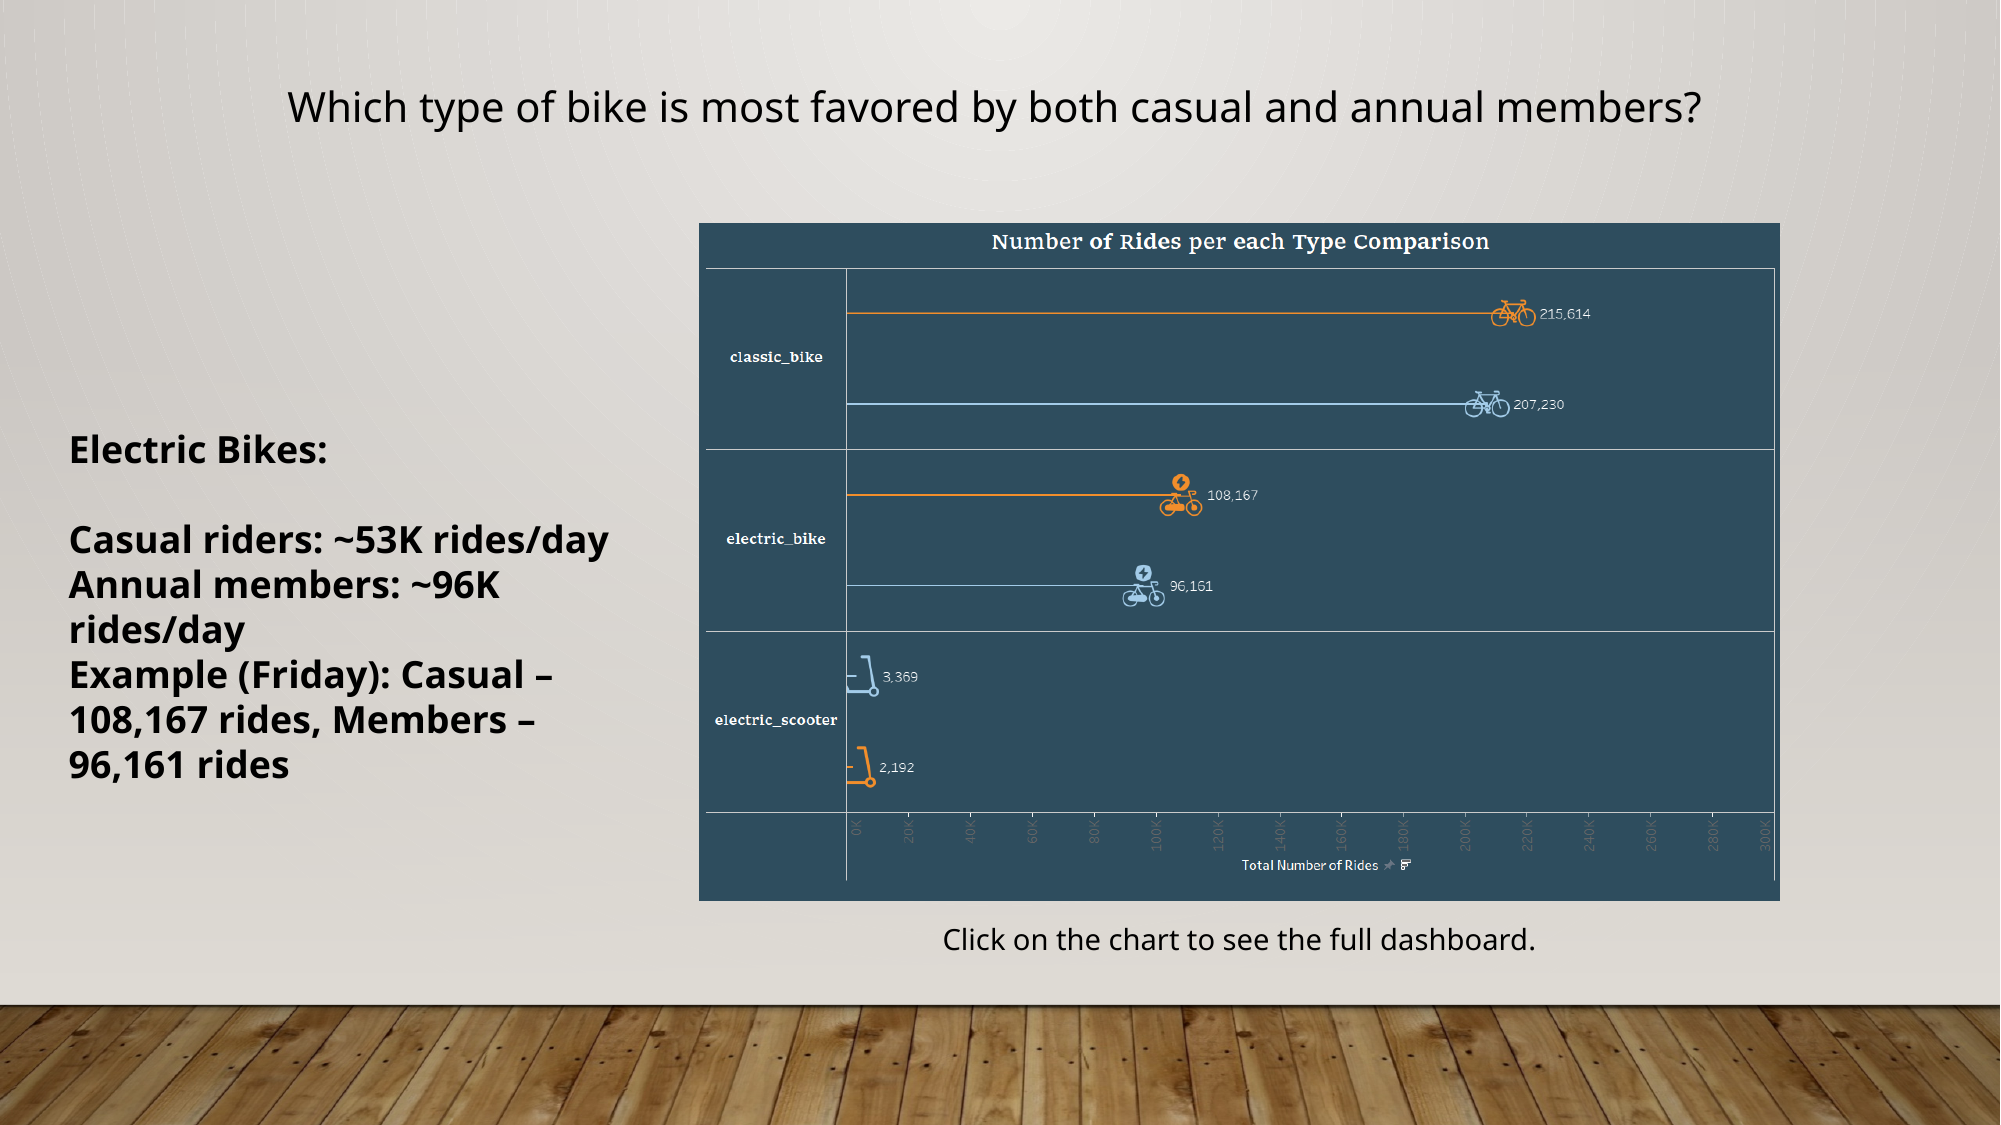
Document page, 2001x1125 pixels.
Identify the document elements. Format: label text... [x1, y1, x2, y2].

text_box Click on the chart to see the full dashboard. [868, 914, 1611, 964]
picture [699, 223, 1780, 902]
picture [0, 1005, 2000, 1125]
text_box Electric Bikes: Casual riders: ~53K rides/day Annual members: ~96K rides/day Example (Friday): Casual – 108,167 rides, Members – 96,161 rides [53, 418, 654, 794]
text_box Which type of bike is most favored by both casual and annual members? [220, 72, 1780, 138]
